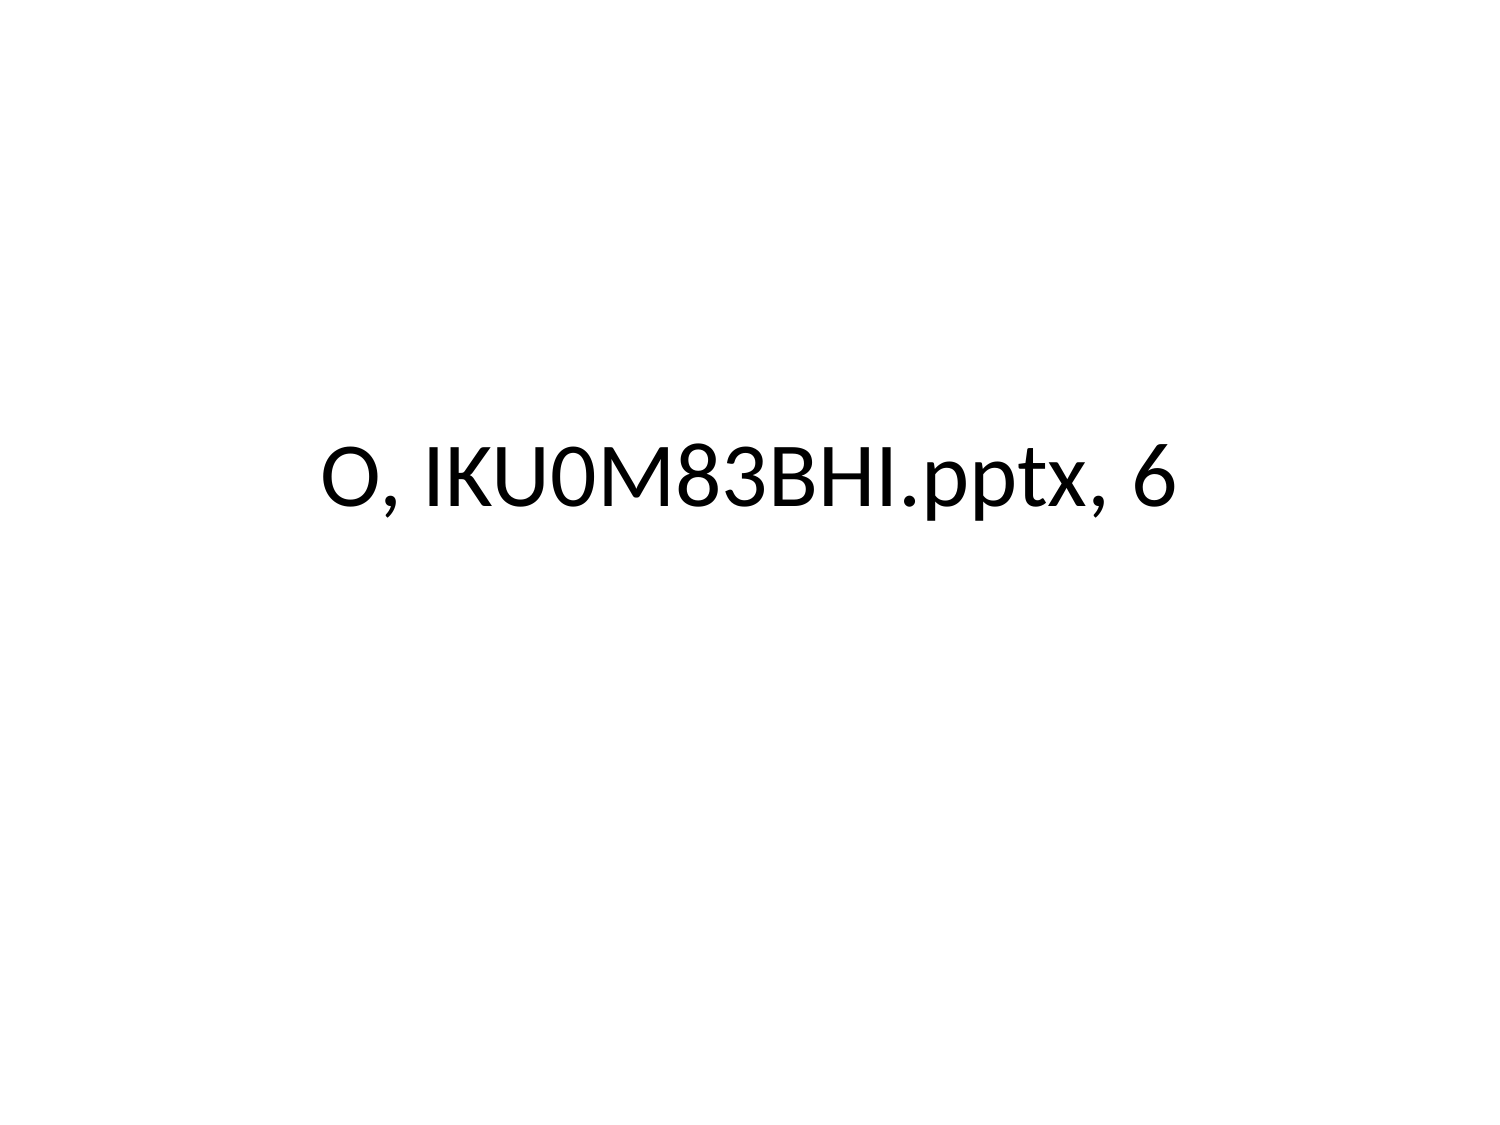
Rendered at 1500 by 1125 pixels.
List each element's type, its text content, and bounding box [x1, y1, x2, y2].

title O, IKU0M83BHI.pptx, 6 [112, 349, 1388, 591]
